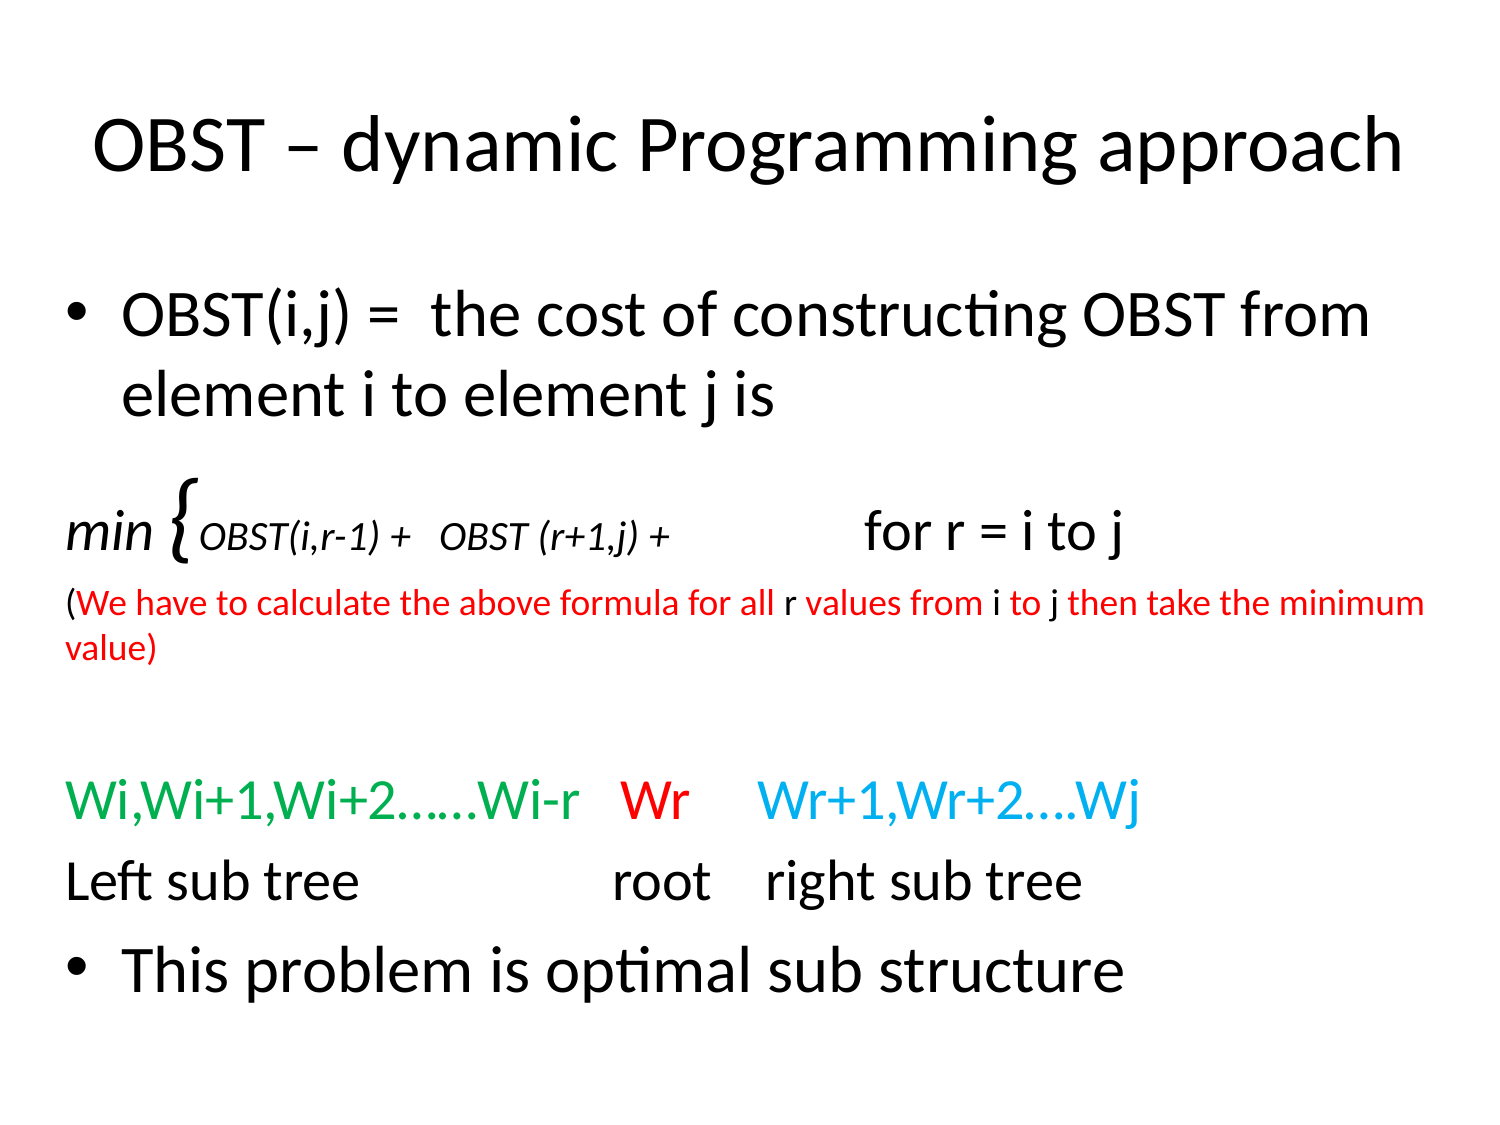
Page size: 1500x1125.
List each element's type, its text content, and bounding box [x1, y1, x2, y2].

title OBST – dynamic Programming approach [75, 45, 1425, 233]
